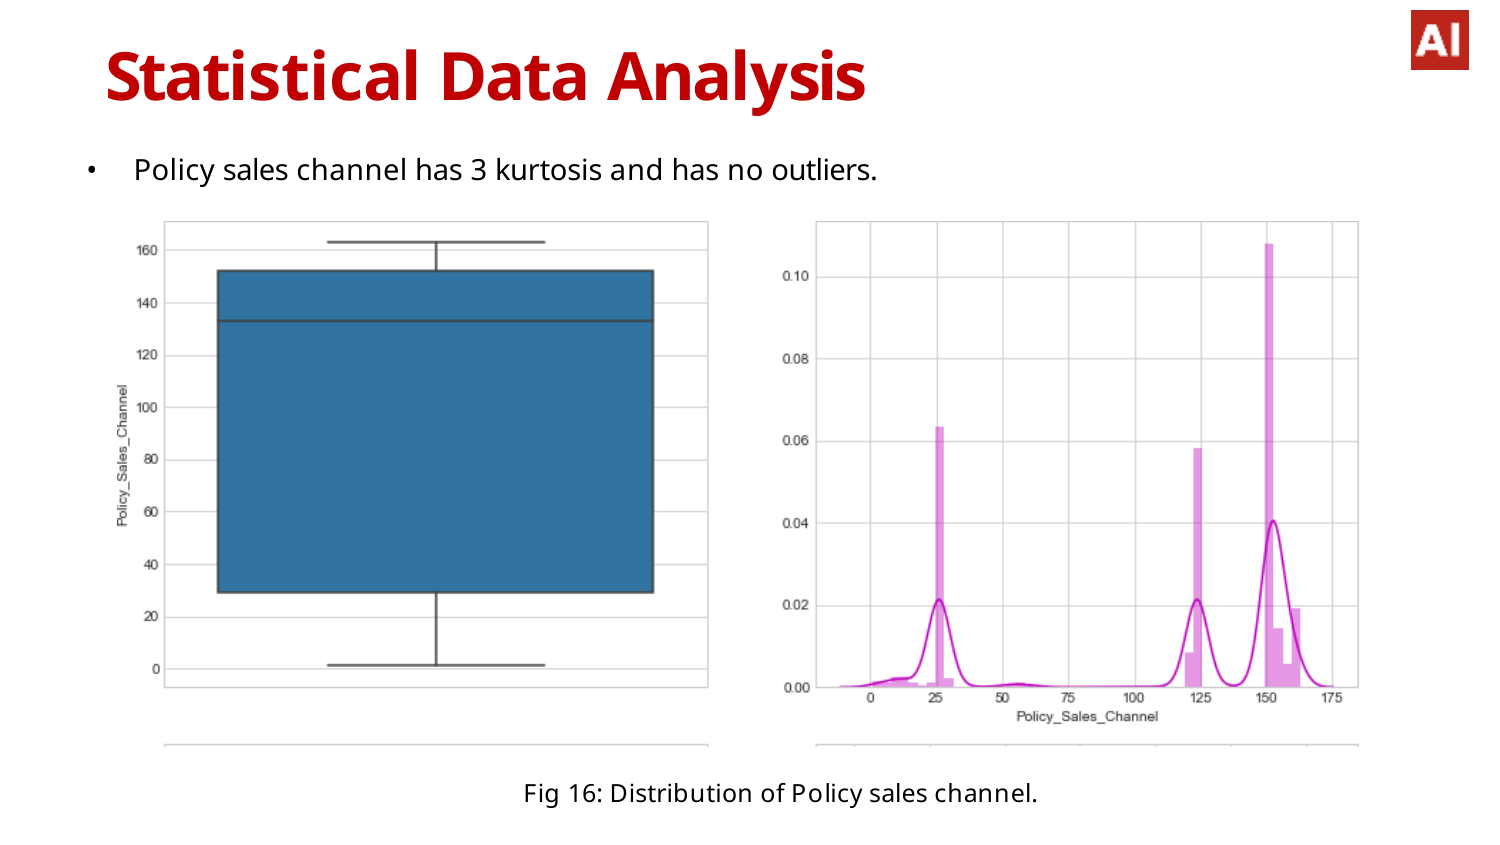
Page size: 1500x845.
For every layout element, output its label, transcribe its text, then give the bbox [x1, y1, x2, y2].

picture [1411, 10, 1469, 70]
text_box Fig 16: Distribution of Policy sales channel. [521, 775, 1051, 807]
picture [116, 221, 1359, 747]
text_box Policy sales channel has 3 kurtosis and has no outliers. [84, 149, 924, 187]
title Statistical Data Analysis [103, 31, 946, 175]
